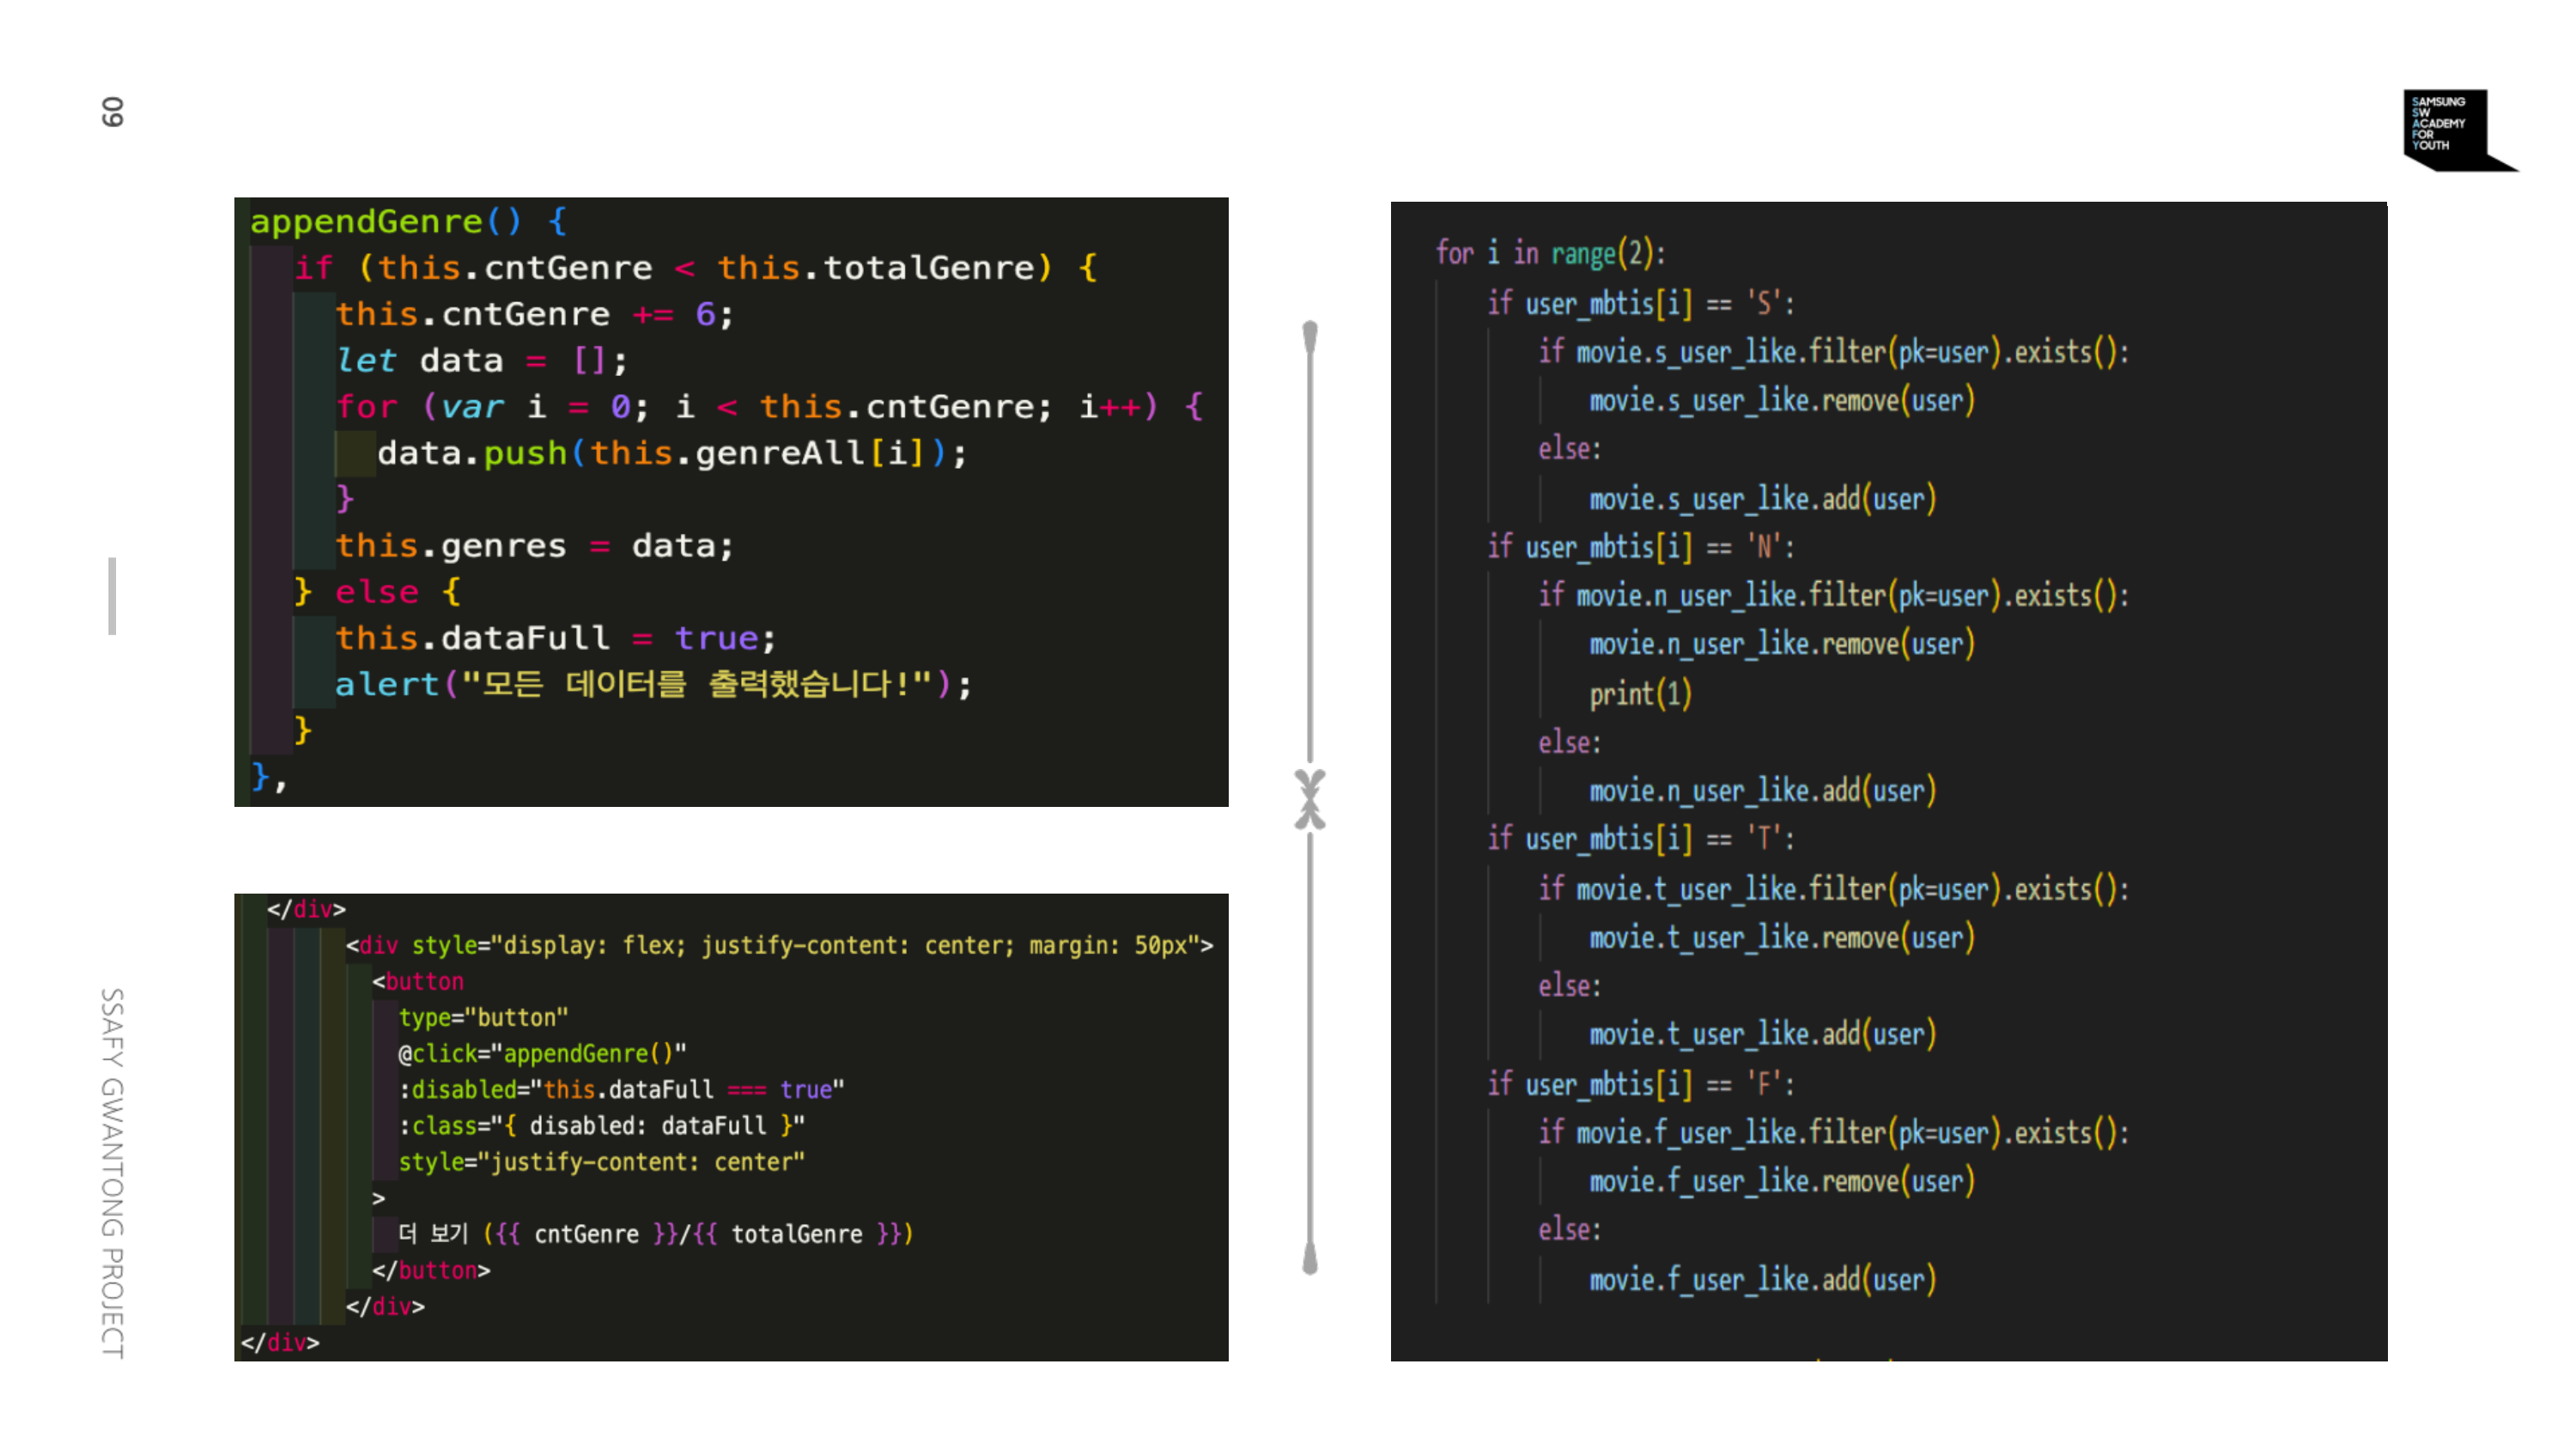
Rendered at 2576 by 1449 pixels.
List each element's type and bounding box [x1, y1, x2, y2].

text_box [1390, 202, 2389, 1361]
text_box [73, 584, 151, 609]
picture [0, 794, 234, 1375]
text_box [629, 775, 1990, 820]
picture [86, 93, 137, 142]
picture [100, 609, 124, 634]
picture [1288, 119, 1331, 775]
picture [1288, 820, 1331, 1449]
text_box [234, 197, 1229, 807]
text_box [2387, 60, 2534, 207]
picture [100, 558, 124, 584]
text_box [234, 893, 1229, 1361]
